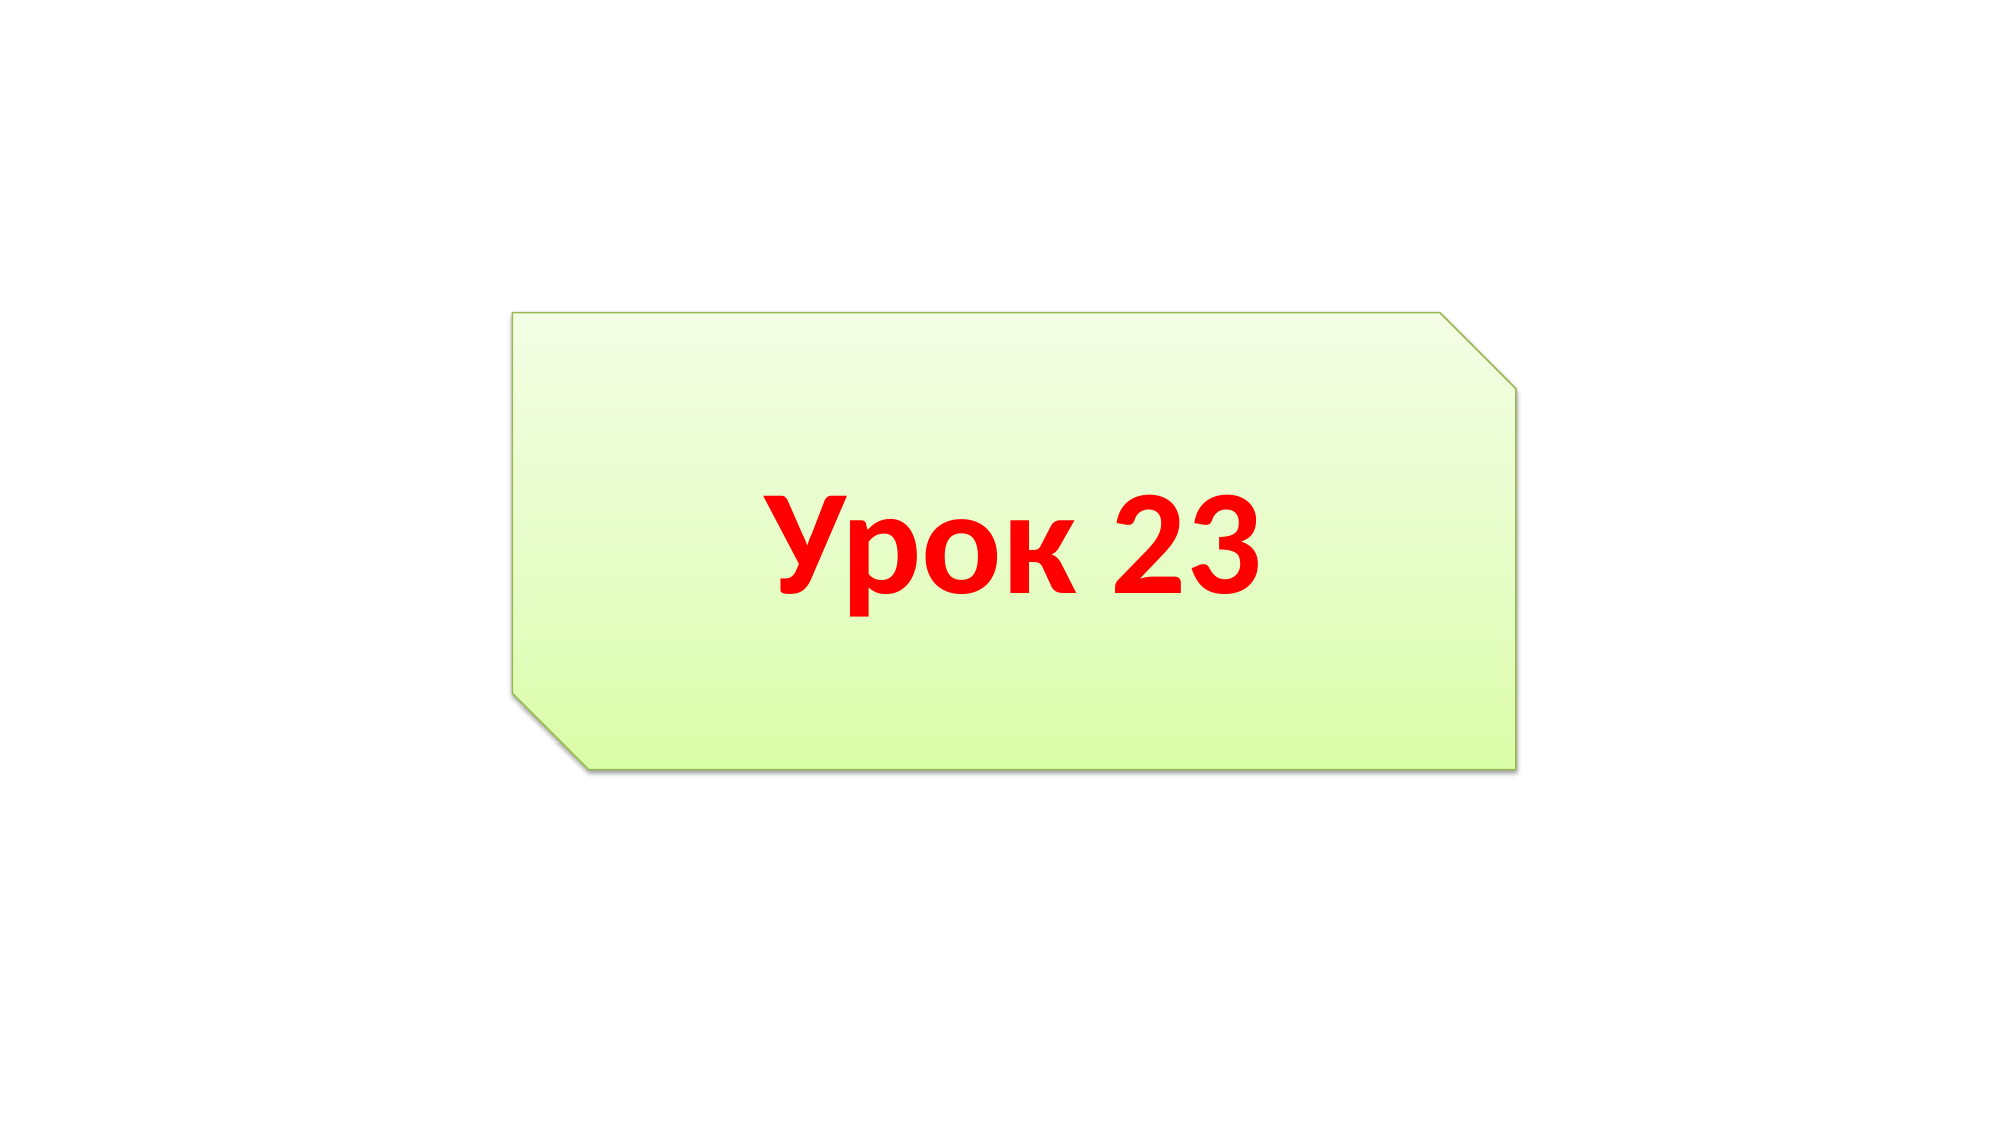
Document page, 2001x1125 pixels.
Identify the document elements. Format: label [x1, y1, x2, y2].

text_box [506, 309, 1522, 780]
